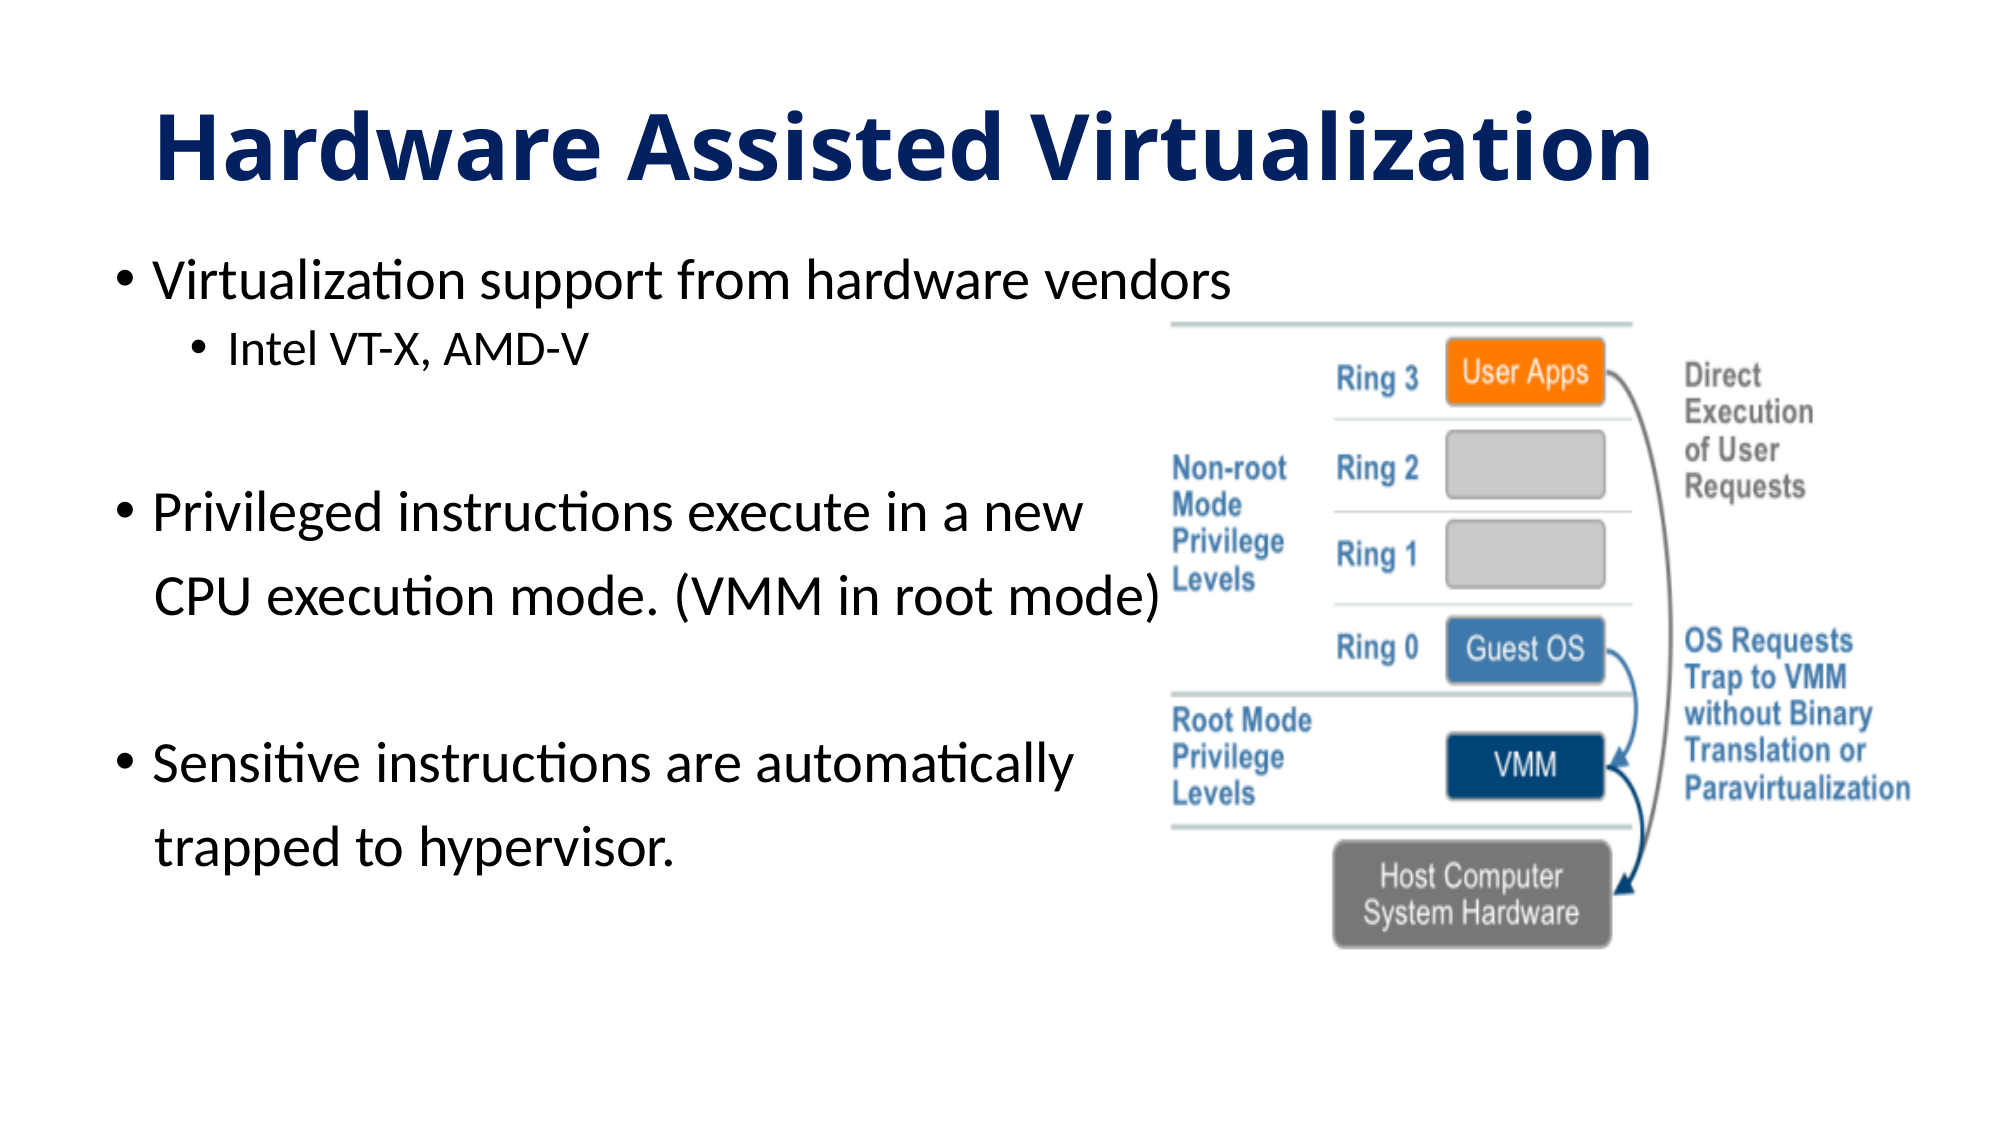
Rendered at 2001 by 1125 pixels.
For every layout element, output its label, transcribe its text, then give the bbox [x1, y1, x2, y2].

title Hardware Assisted Virtualization [137, 59, 1863, 241]
list Virtualization support from hardware vendors Intel VT-X, AMD-V Privileged instructions execute in a new CPU execution mode. (VMM in root mode) Sensitive instructions are automatically trapped to hypervisor. [99, 241, 1914, 1070]
picture [1162, 302, 1914, 995]
